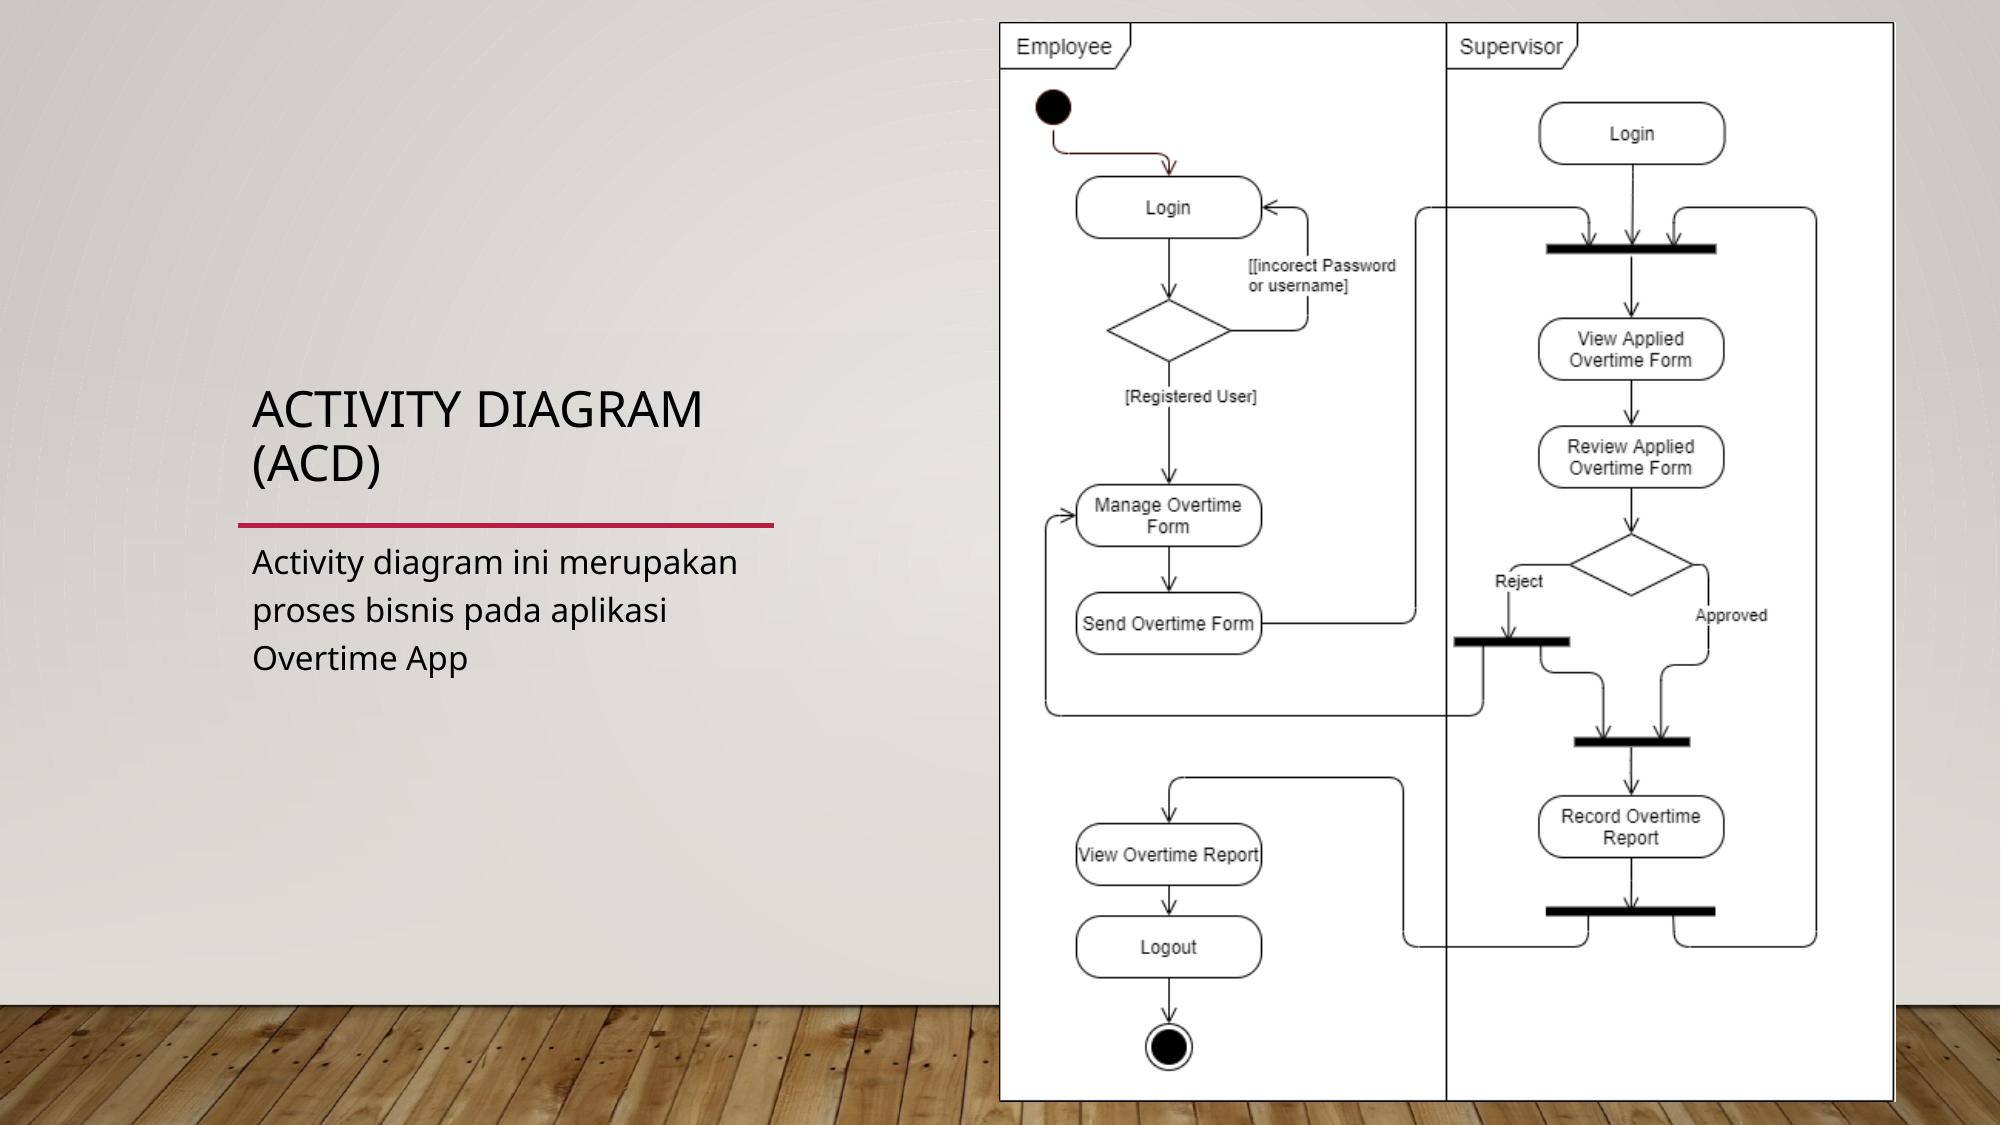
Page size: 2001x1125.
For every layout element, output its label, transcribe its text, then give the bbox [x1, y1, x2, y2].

title Activity Diagram (ACD) [236, 131, 774, 500]
list Activity diagram ini merupakan proses bisnis pada aplikasi Overtime App [236, 525, 775, 895]
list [999, 22, 1897, 1103]
picture [0, 1005, 2000, 1125]
